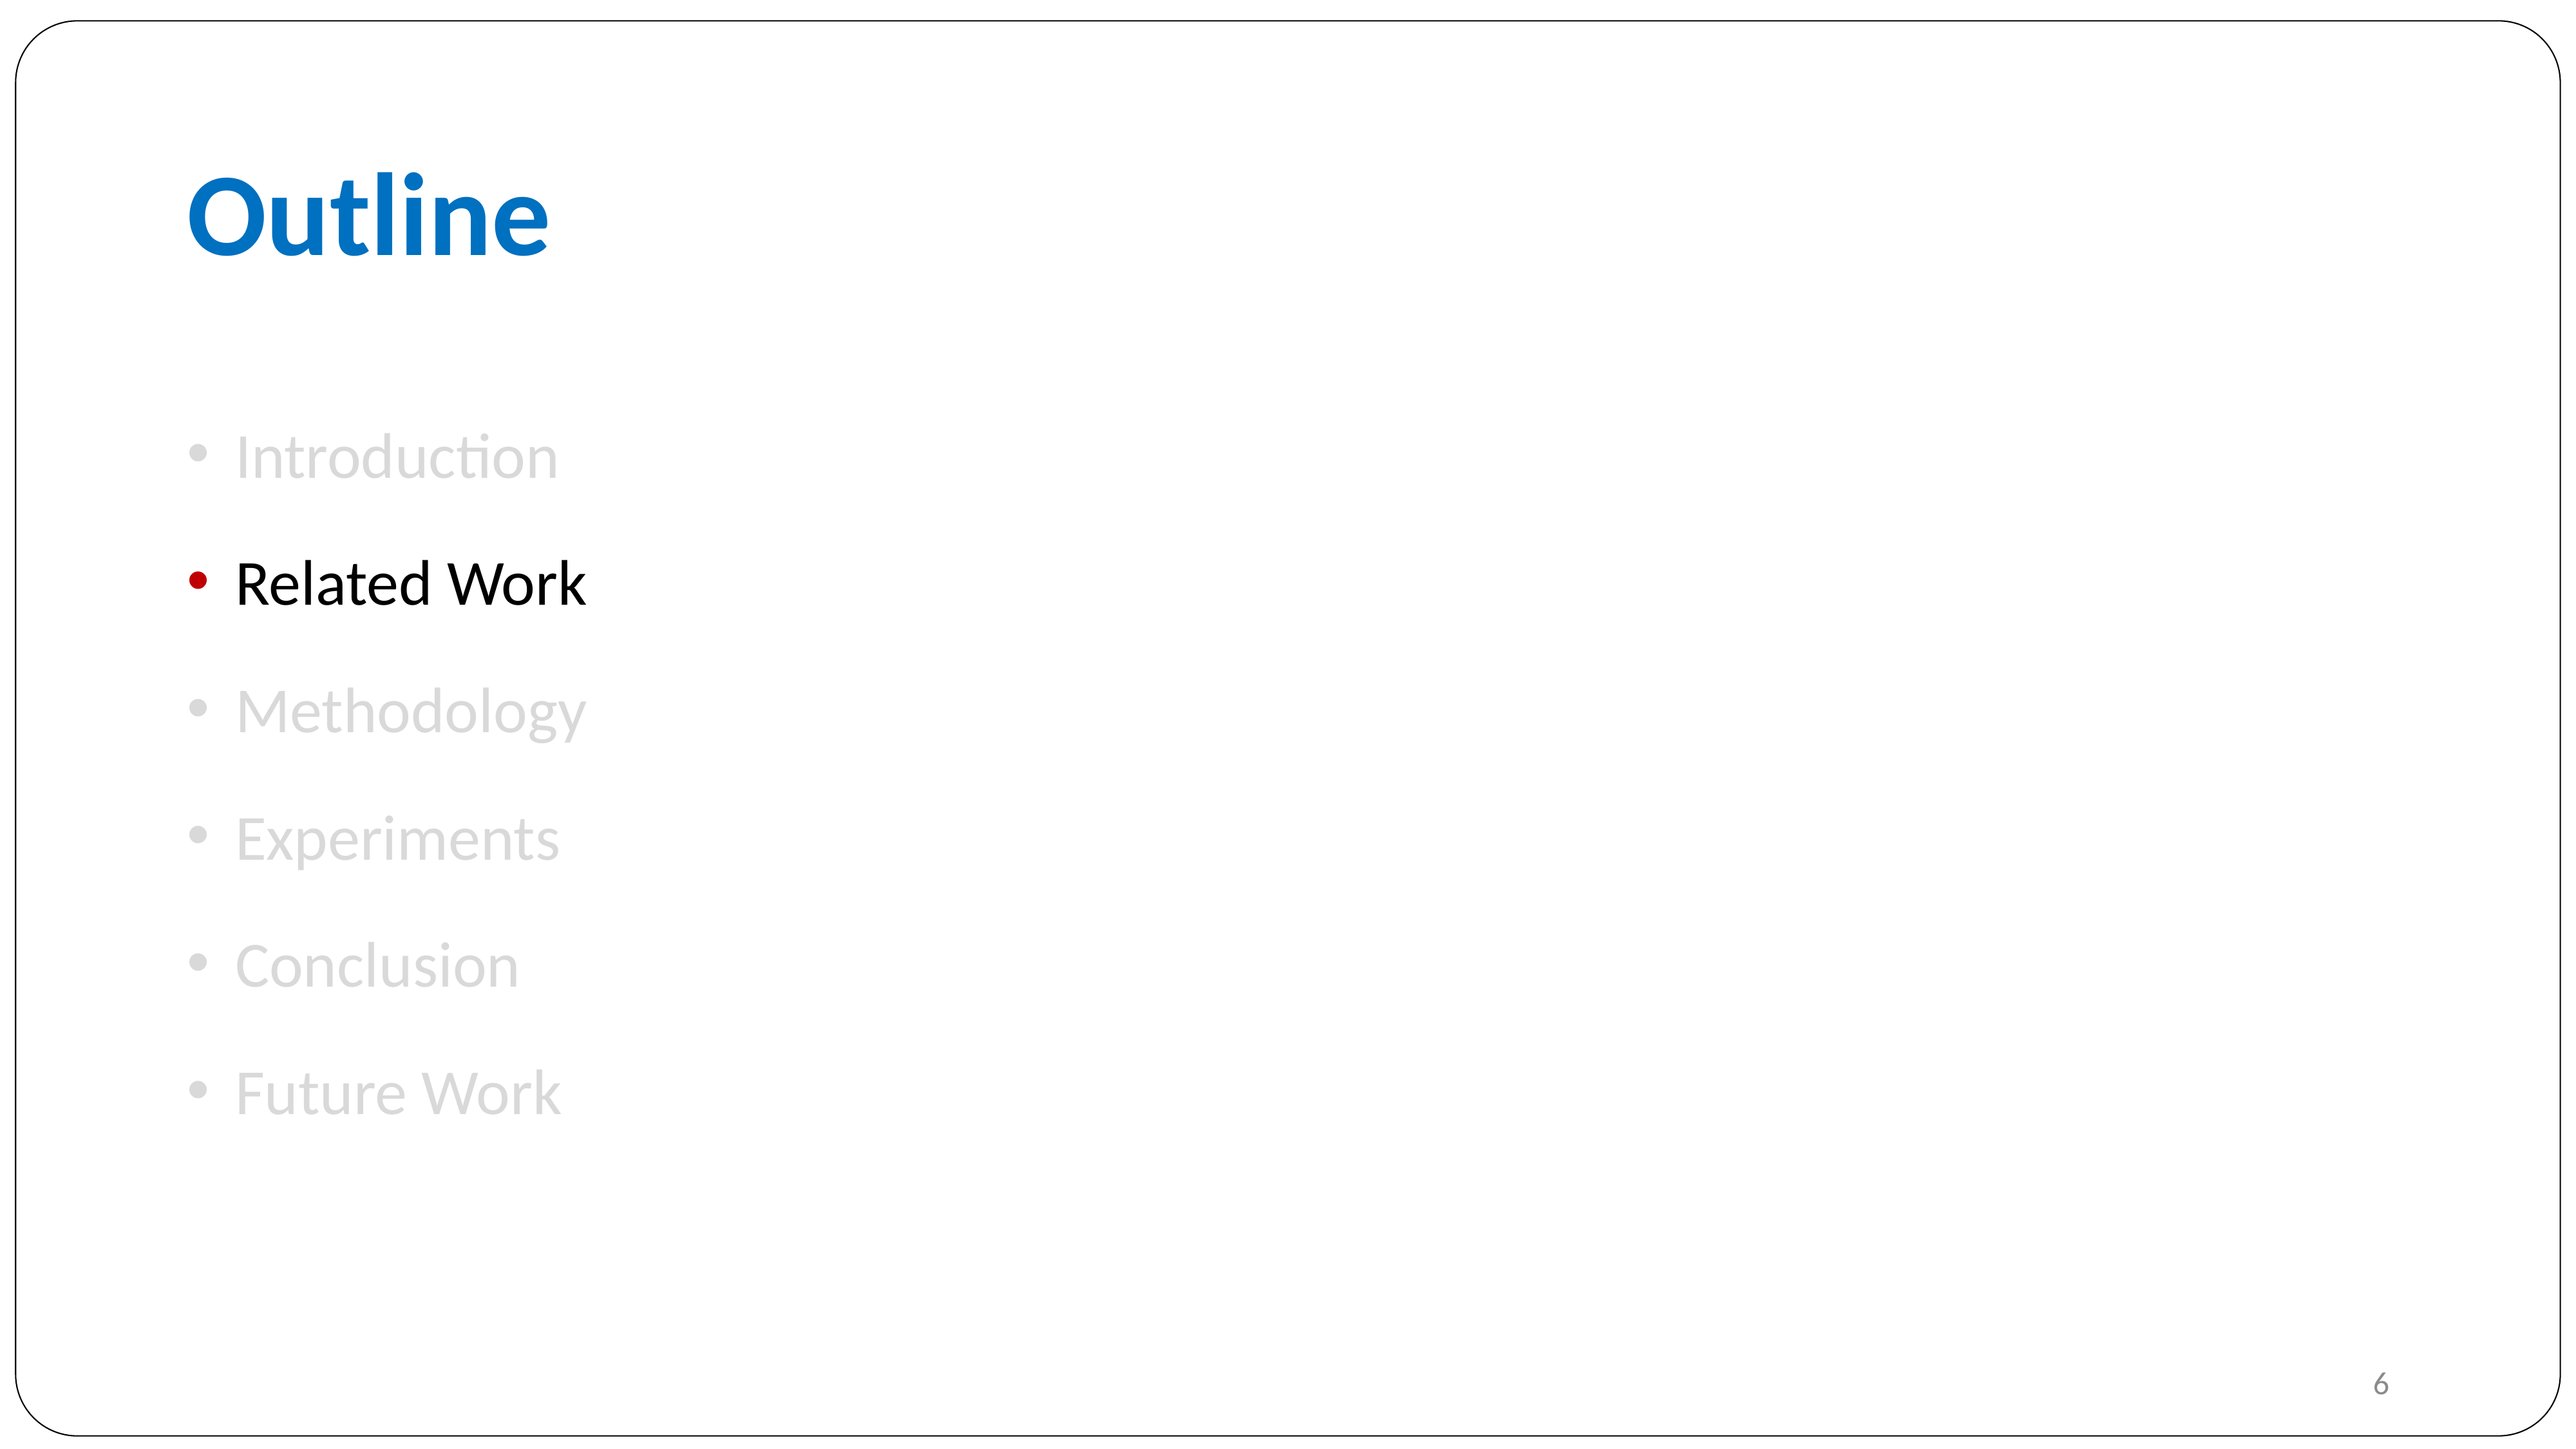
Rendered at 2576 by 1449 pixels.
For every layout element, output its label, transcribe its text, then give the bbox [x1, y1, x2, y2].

list Introduction Related Work Methodology Experiments Conclusion Future Work [177, 385, 2399, 1305]
title Outline [177, 77, 2399, 357]
slide_number 6 [1819, 1343, 2399, 1421]
